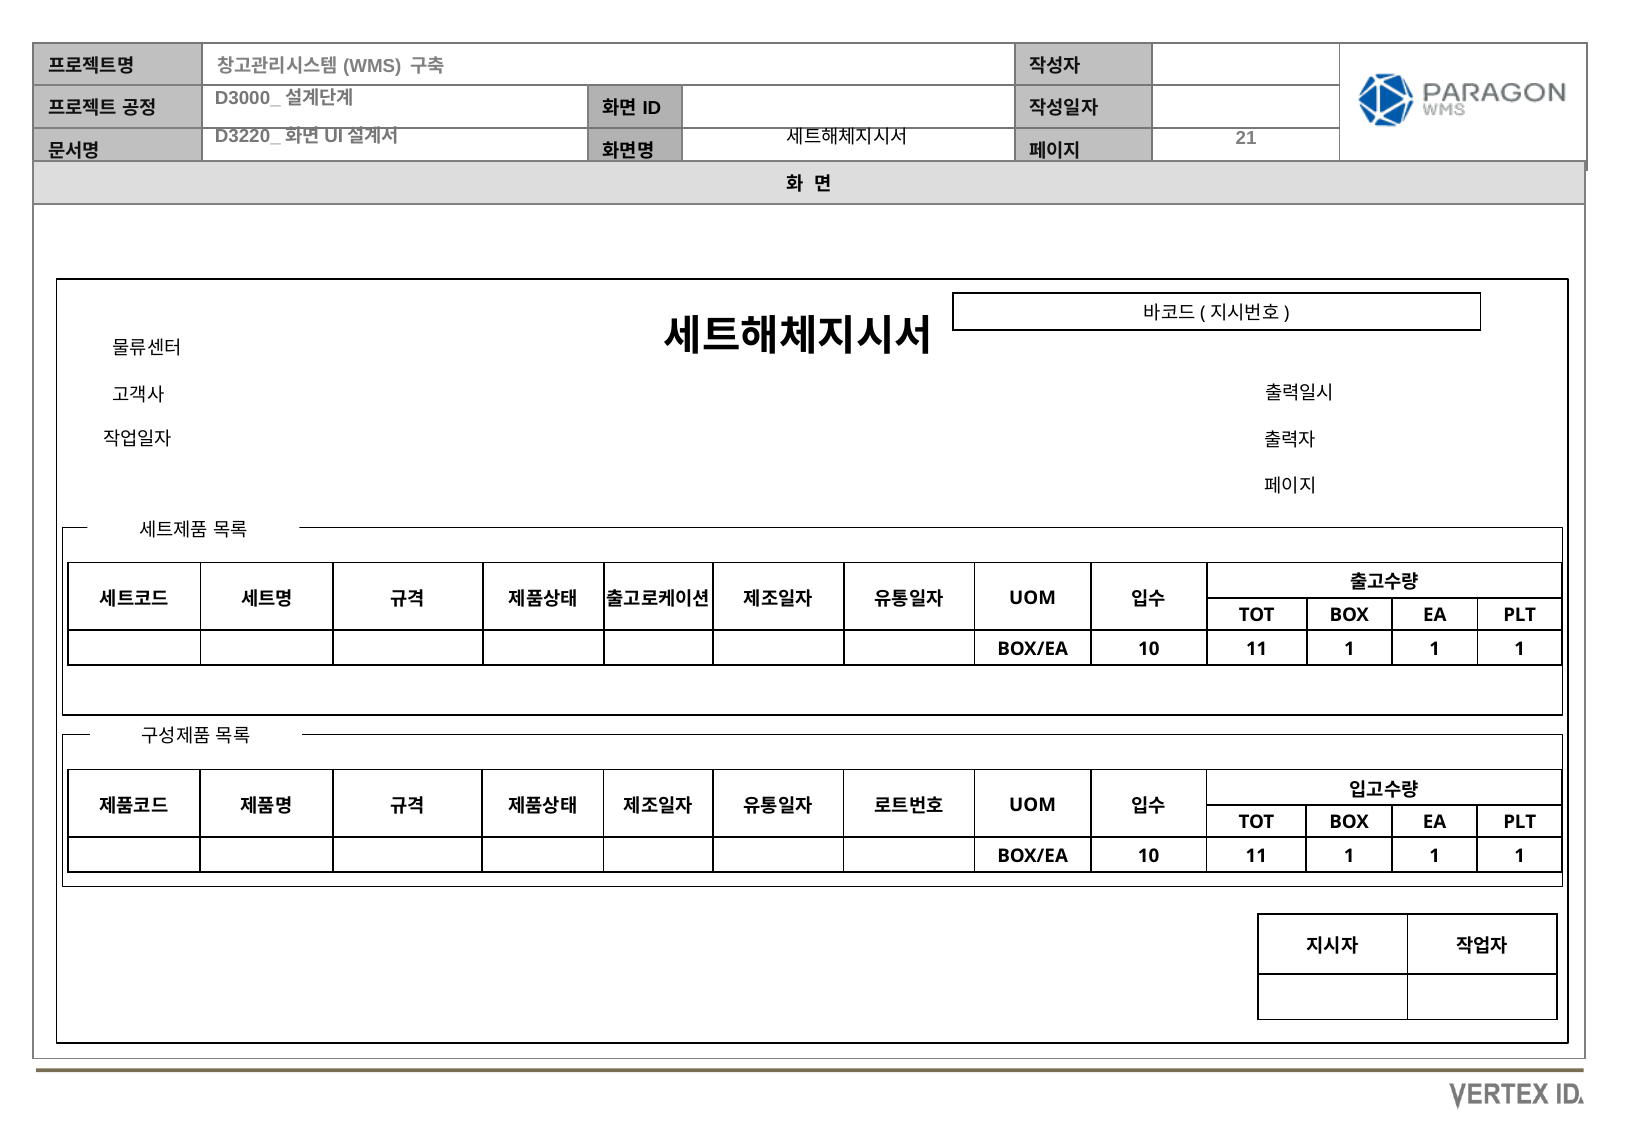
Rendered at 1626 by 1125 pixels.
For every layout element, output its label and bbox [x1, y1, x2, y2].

table_header [1259, 915, 1407, 973]
table_header [1408, 915, 1556, 973]
text_box [683, 117, 1011, 155]
table_cell [1408, 975, 1556, 1019]
text_box [56, 278, 1569, 1043]
table_cell [1259, 975, 1407, 1019]
picture [1354, 72, 1572, 129]
